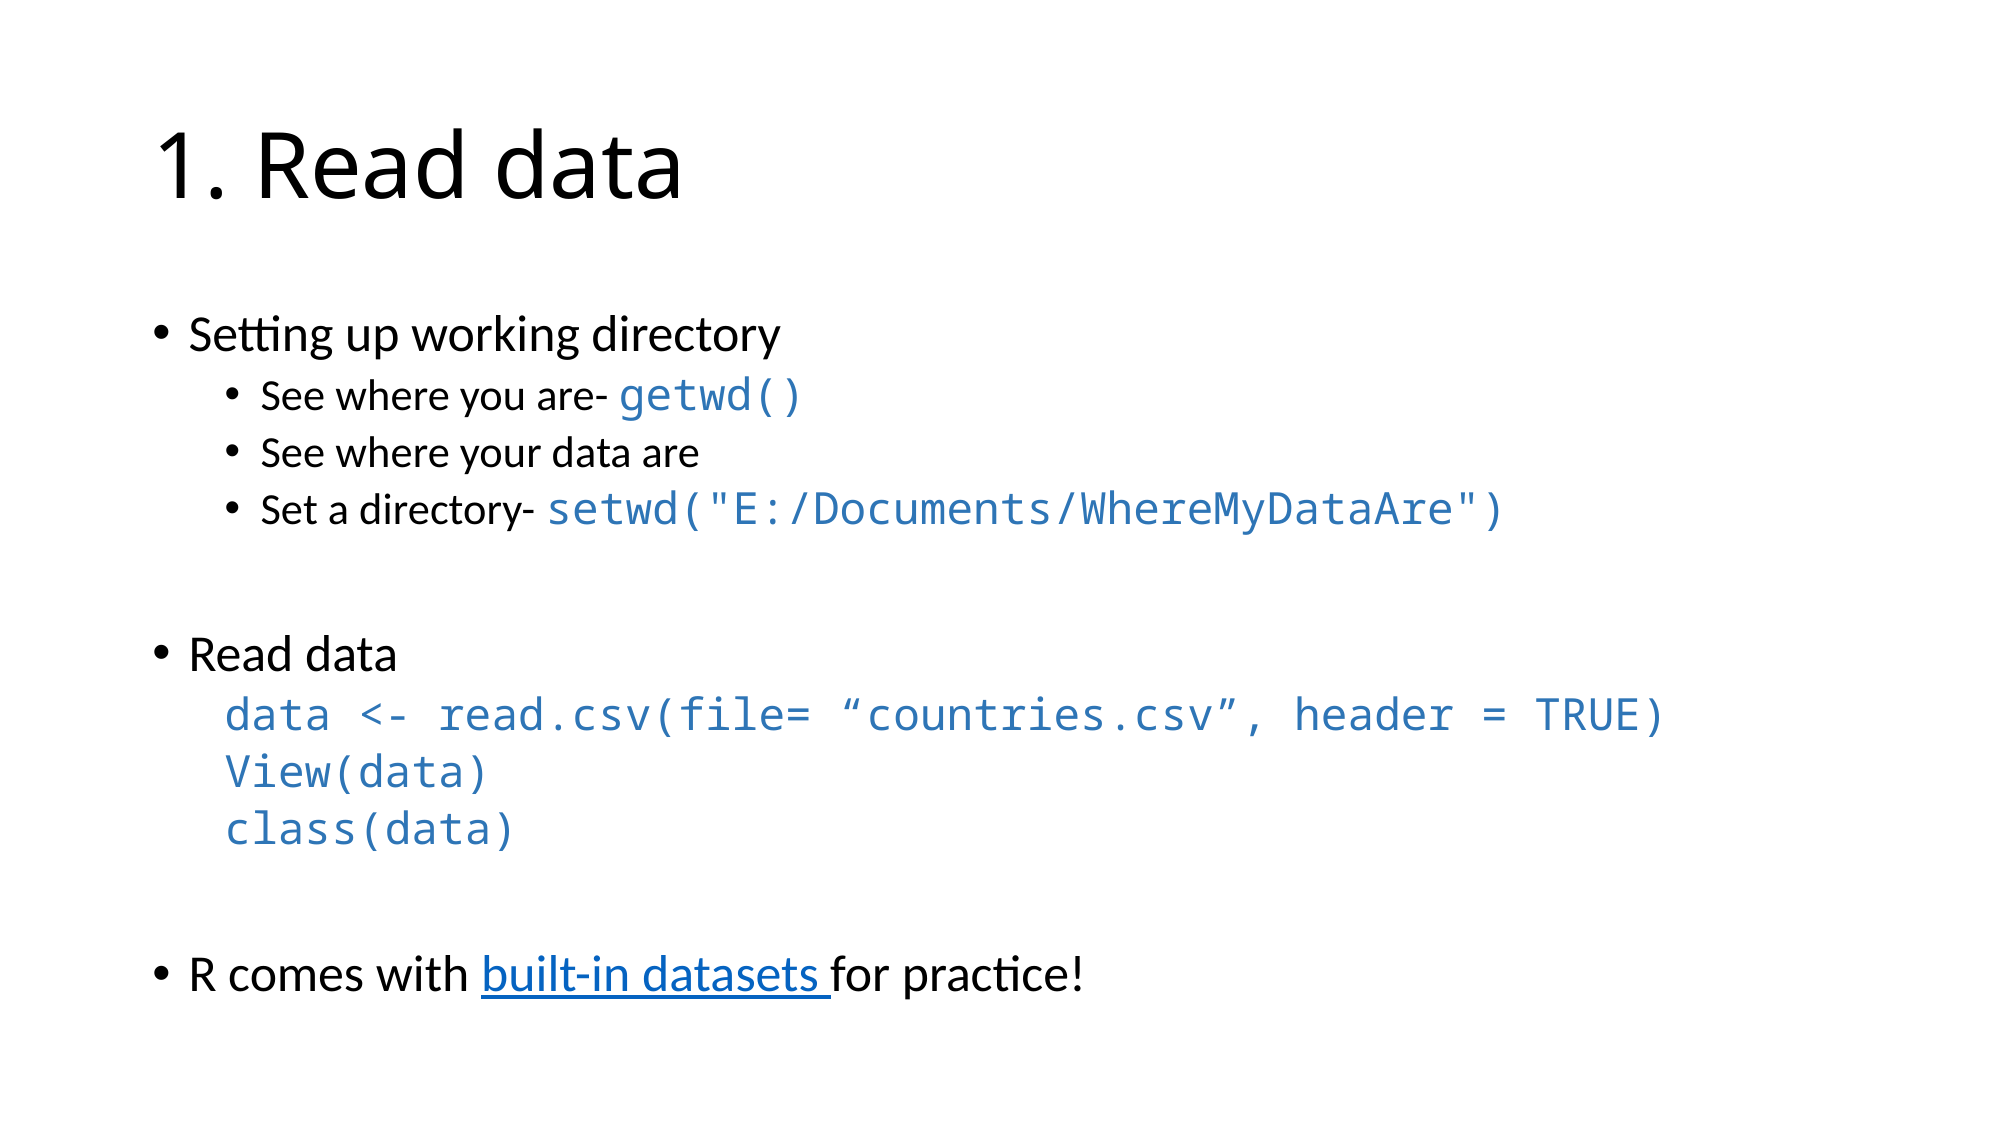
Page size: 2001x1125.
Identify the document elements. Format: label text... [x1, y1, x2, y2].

list Setting up working directory See where you are- getwd() See where your data are Set a directory- setwd("E:/Documents/WhereMyDataAre") Read data data <- read.csv(file= “countries.csv”, header = TRUE) View(data) class(data) R comes with built-in datasets for practice! [137, 299, 1863, 1014]
title 1. Read data [137, 59, 1863, 278]
